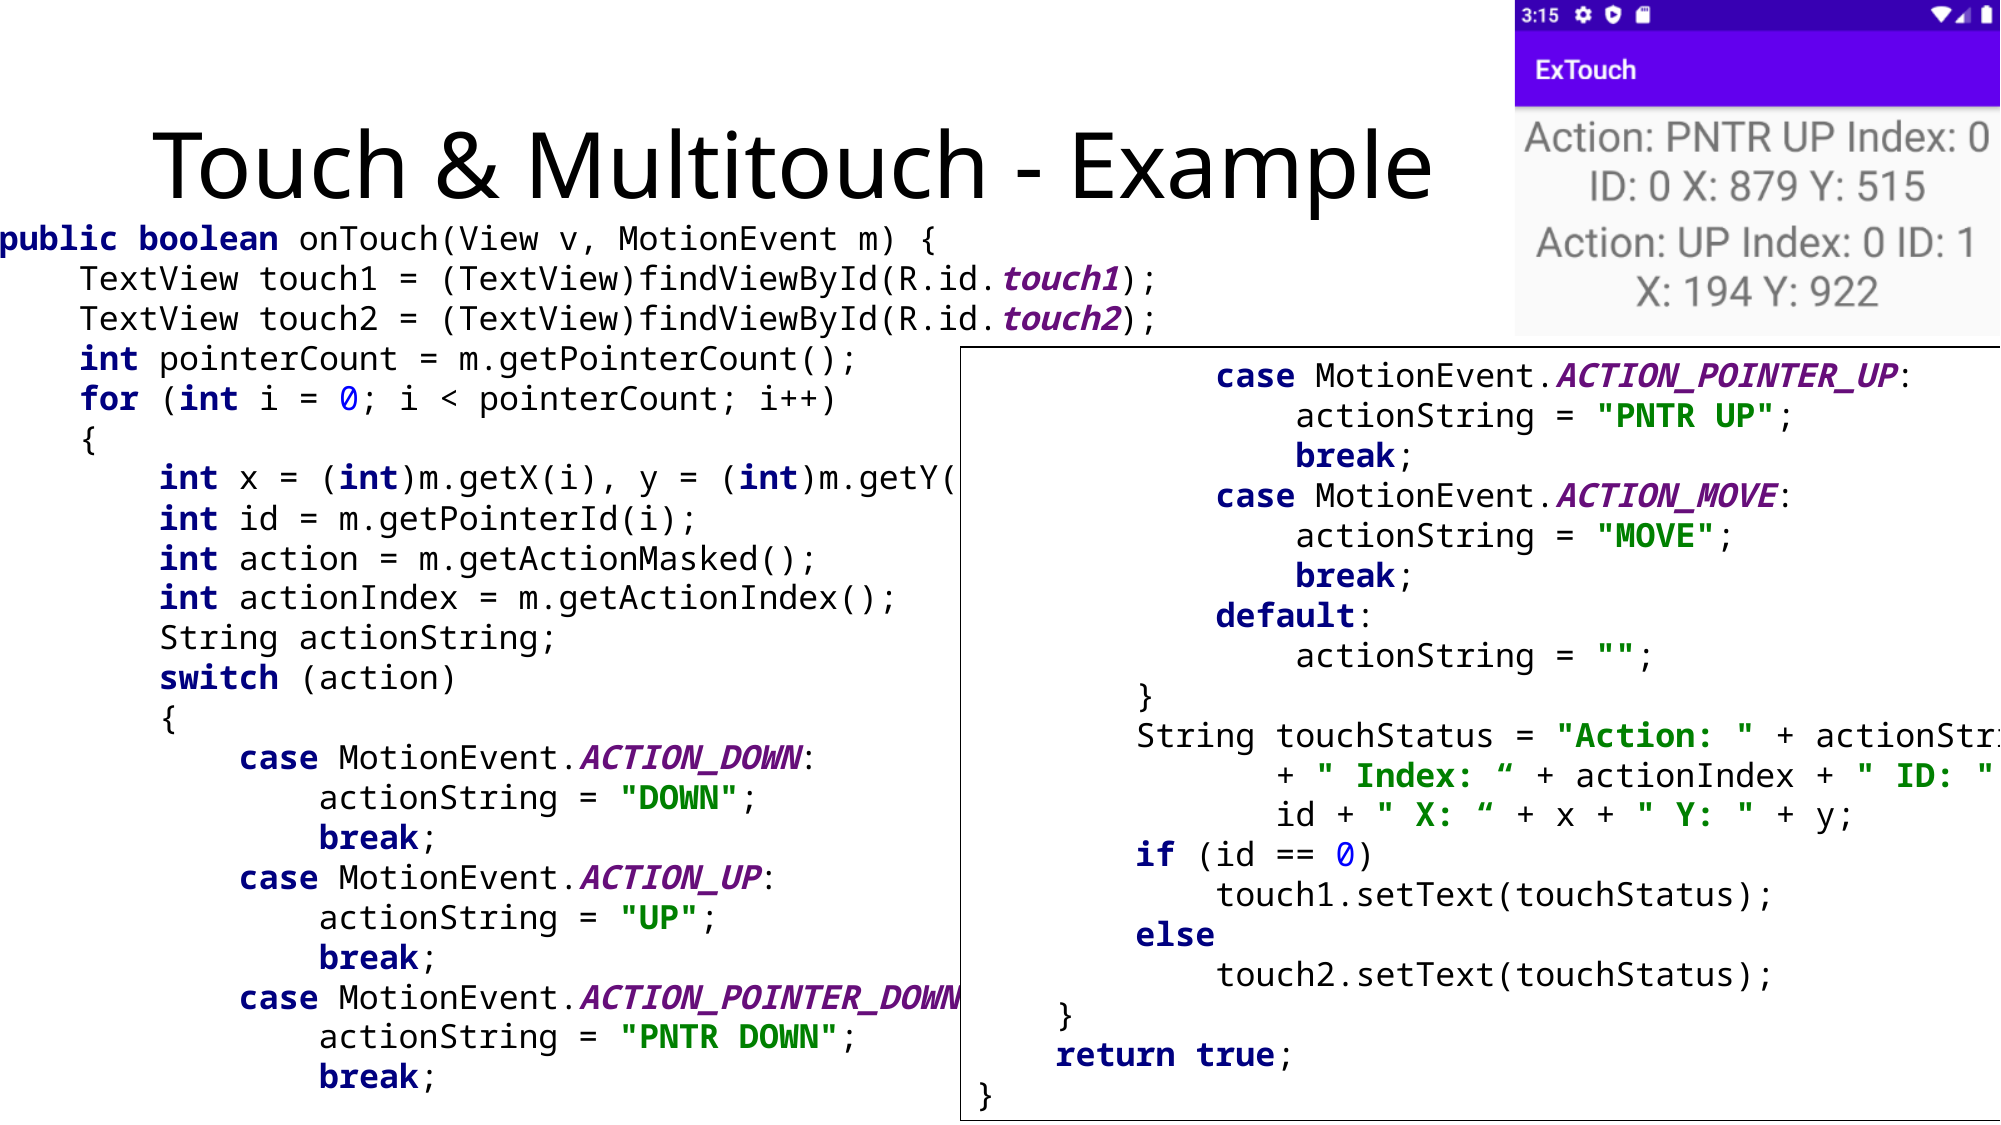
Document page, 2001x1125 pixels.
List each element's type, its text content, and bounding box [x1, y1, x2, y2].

text_box case MotionEvent.ACTION_POINTER_UP: actionString = "PNTR UP"; break; case MotionEvent.ACTION_MOVE: actionString = "MOVE"; break; default: actionString = ""; } String touchStatus = "Action: " + actionString + " Index: “ + actionIndex + " ID: " + id + " X: “ + x + " Y: " + y; if (id == 0) touch1.setText(touchStatus); else touch2.setText(touchStatus); } return true; } [960, 347, 2000, 1121]
text_box public boolean onTouch(View v, MotionEvent m) { TextView touch1 = (TextView)findViewById(R.id.touch1); TextView touch2 = (TextView)findViewById(R.id.touch2); int pointerCount = m.getPointerCount(); for (int i = 0; i < pointerCount; i++) { int x = (int)m.getX(i), y = (int)m.getY(i); int id = m.getPointerId(i); int action = m.getActionMasked(); int actionIndex = m.getActionIndex(); String actionString; switch (action) { case MotionEvent.ACTION_DOWN: actionString = "DOWN"; break; case MotionEvent.ACTION_UP: actionString = "UP"; break; case MotionEvent.ACTION_POINTER_DOWN: actionString = "PNTR DOWN"; break; [0, 209, 1174, 1103]
title Touch & Multitouch - Example [137, 59, 1514, 278]
picture [1514, 0, 2000, 336]
